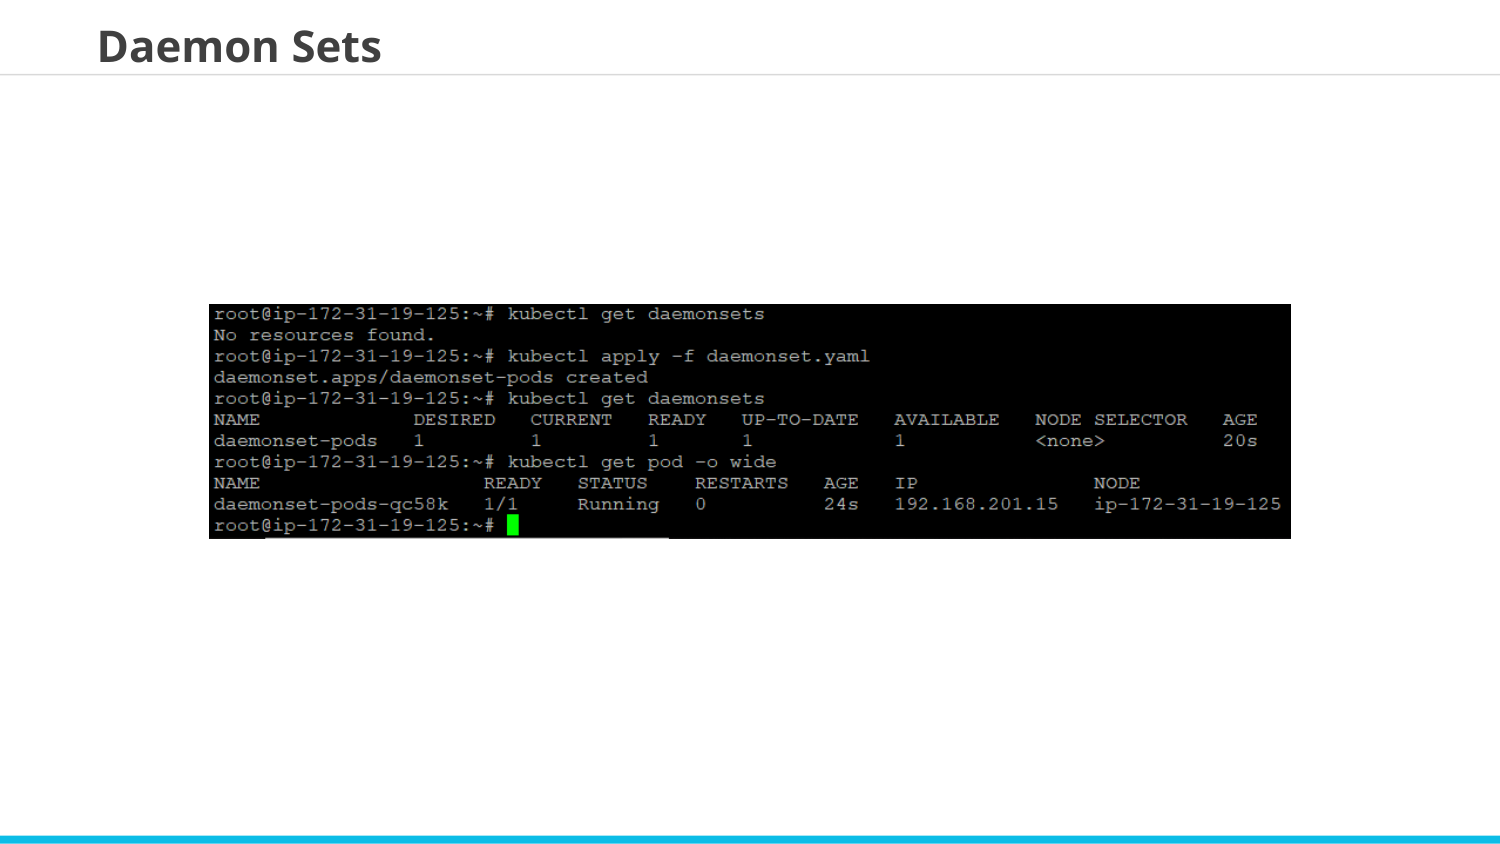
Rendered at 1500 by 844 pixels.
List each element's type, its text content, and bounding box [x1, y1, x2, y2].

text_box [0, 833, 1500, 844]
picture [209, 304, 1291, 540]
text_box Daemon Sets [81, 11, 397, 73]
